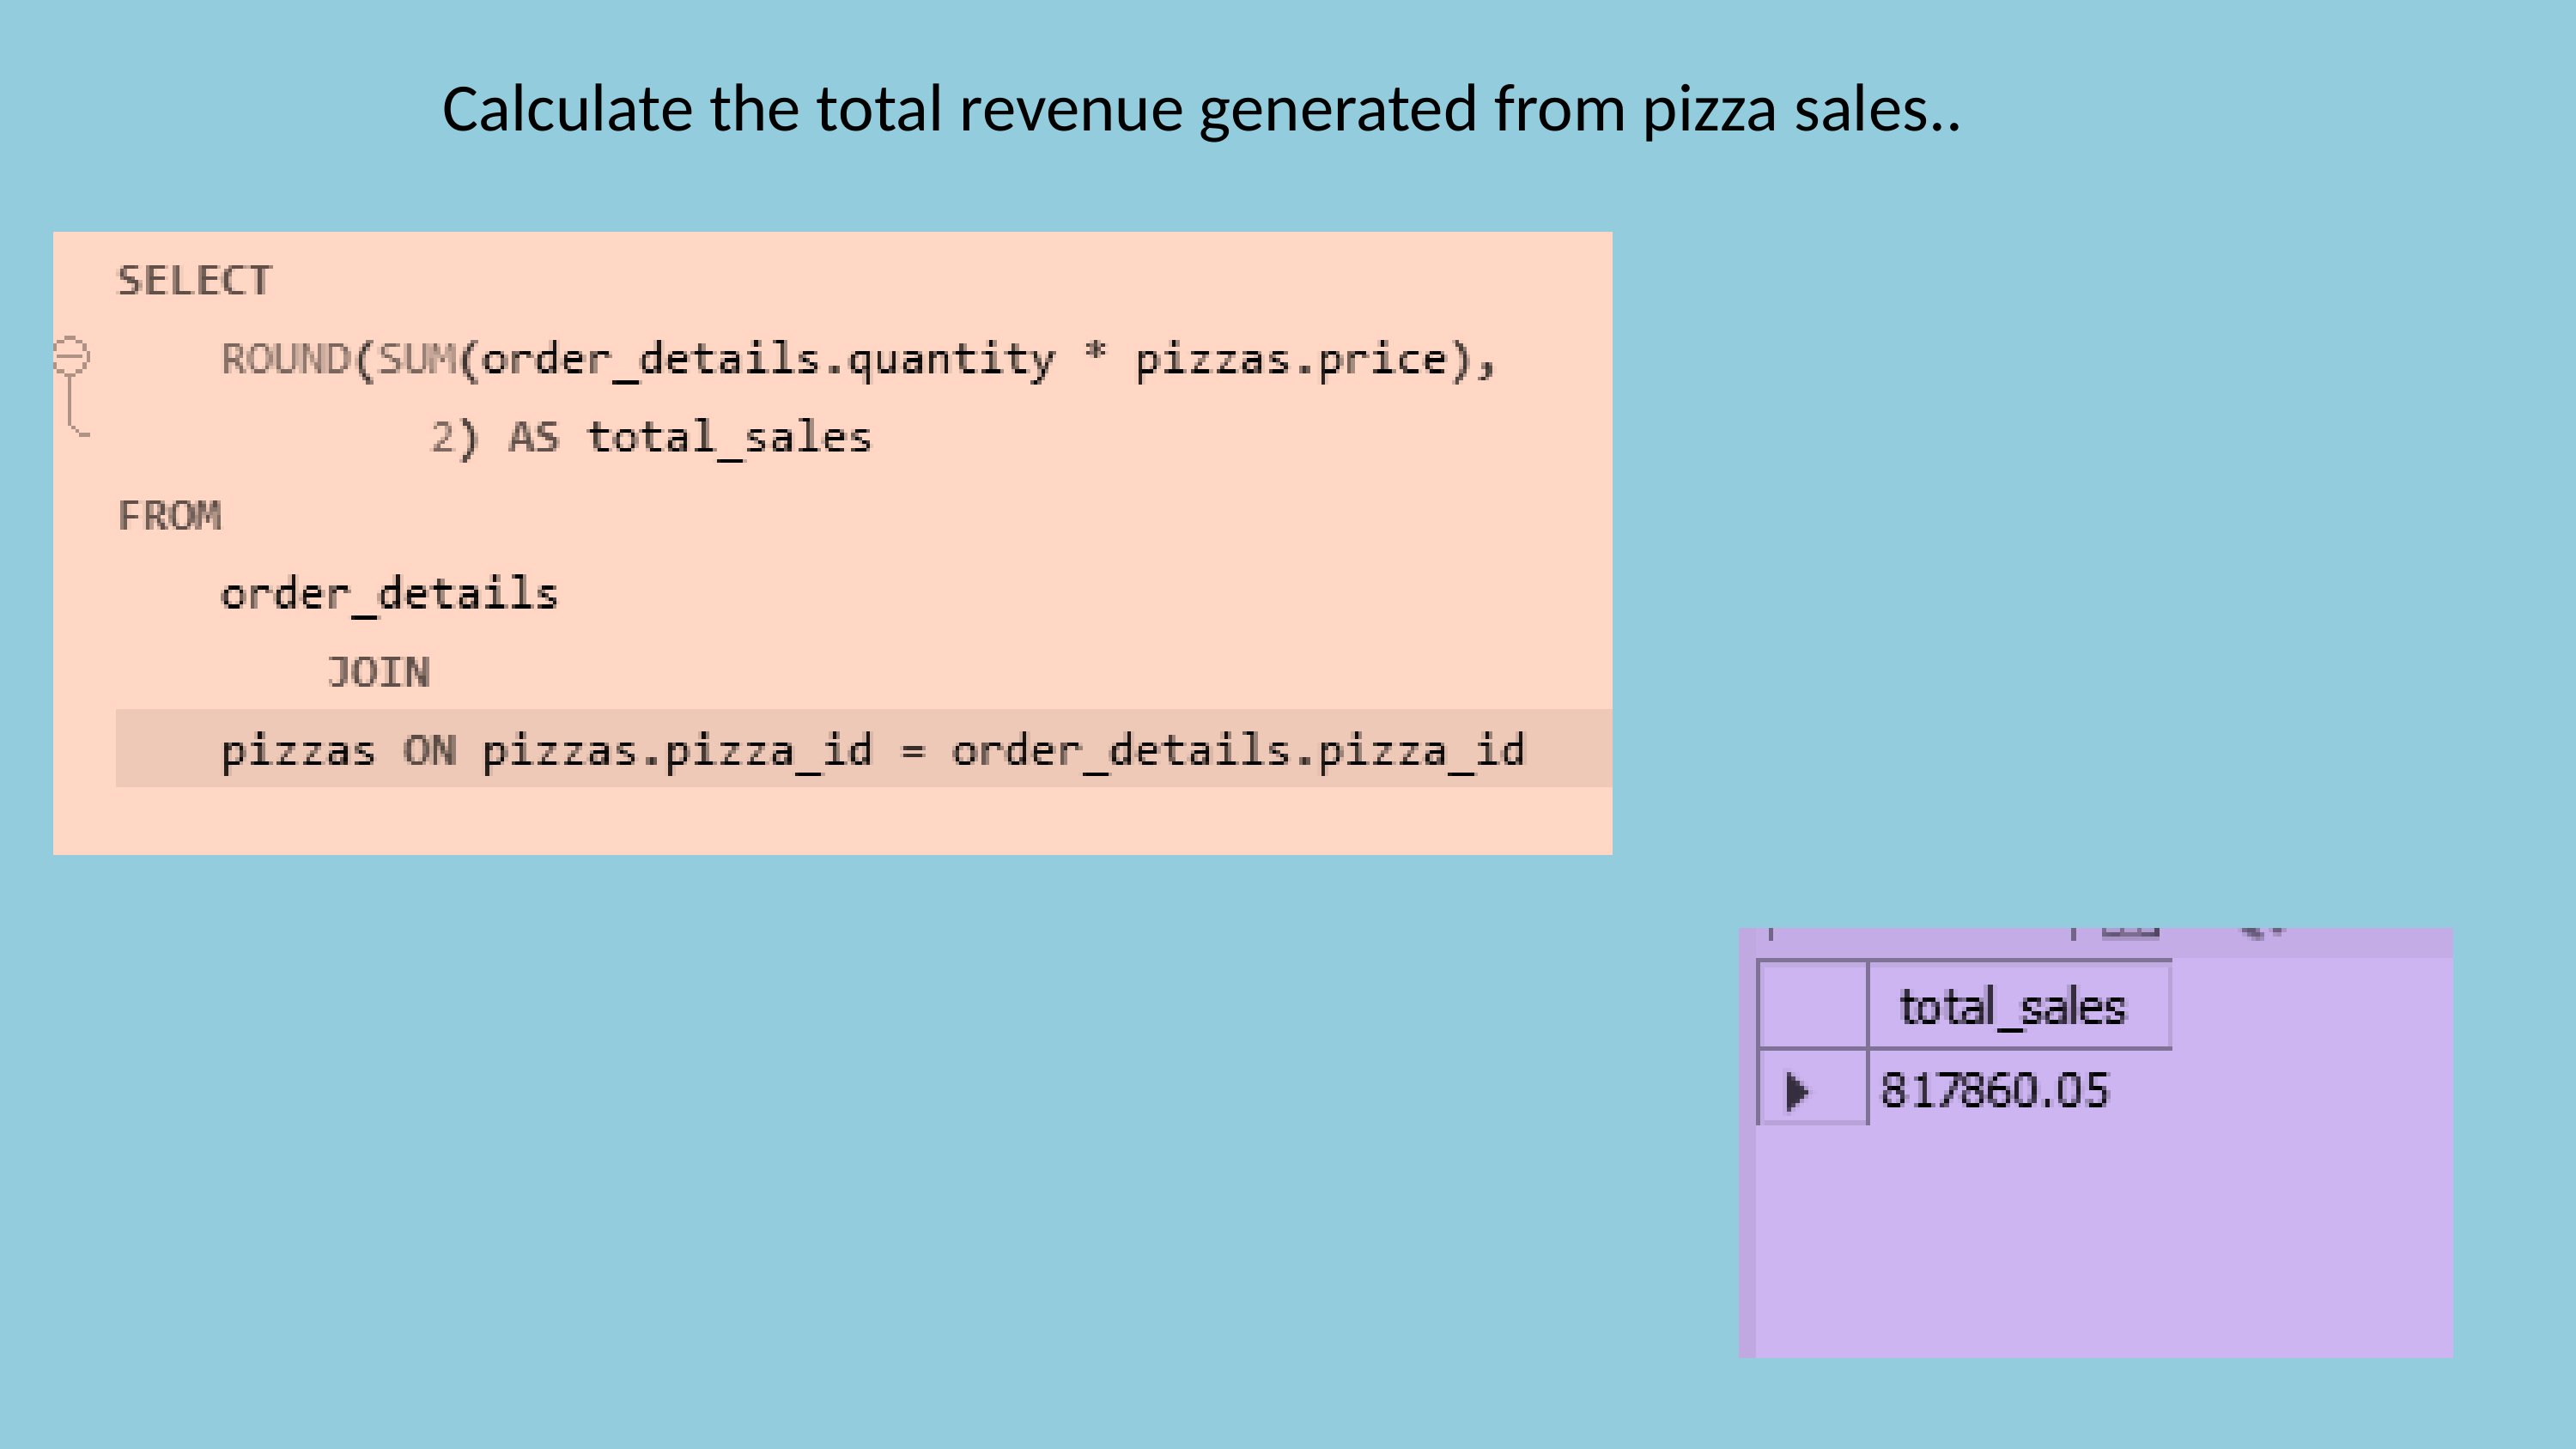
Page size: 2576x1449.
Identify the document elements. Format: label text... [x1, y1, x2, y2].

title Calculate the total revenue generated from pizza sales.. [382, 48, 2025, 160]
picture [53, 232, 1613, 856]
picture [1738, 927, 2453, 1358]
